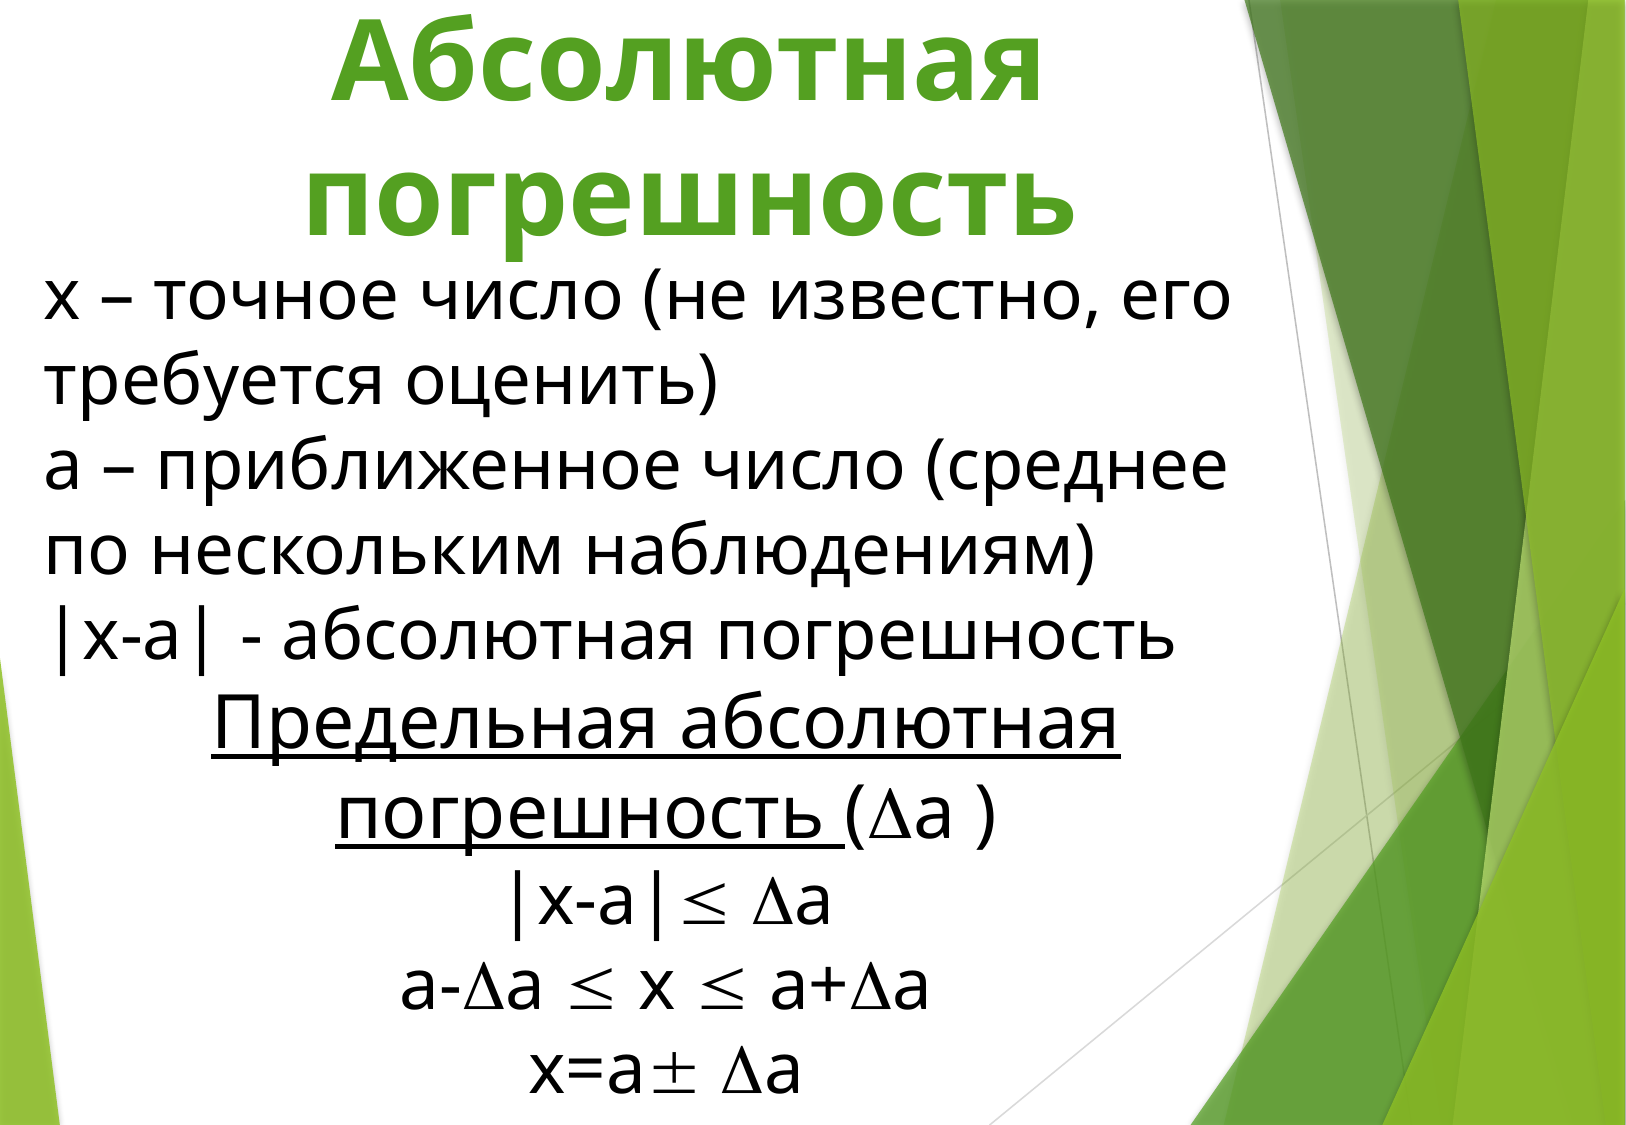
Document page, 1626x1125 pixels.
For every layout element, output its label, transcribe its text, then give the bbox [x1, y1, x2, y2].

text_box x – точное число (не известно, его требуется оценить) а – приближенное число (среднее по нескольким наблюдениям) |x-a| - абсолютная погрешность Предельная абсолютная погрешность (a ) |x-a| a a-a  x  a+a x=a a [28, 241, 1304, 1116]
text_box Абсолютная погрешность [0, 0, 1412, 266]
